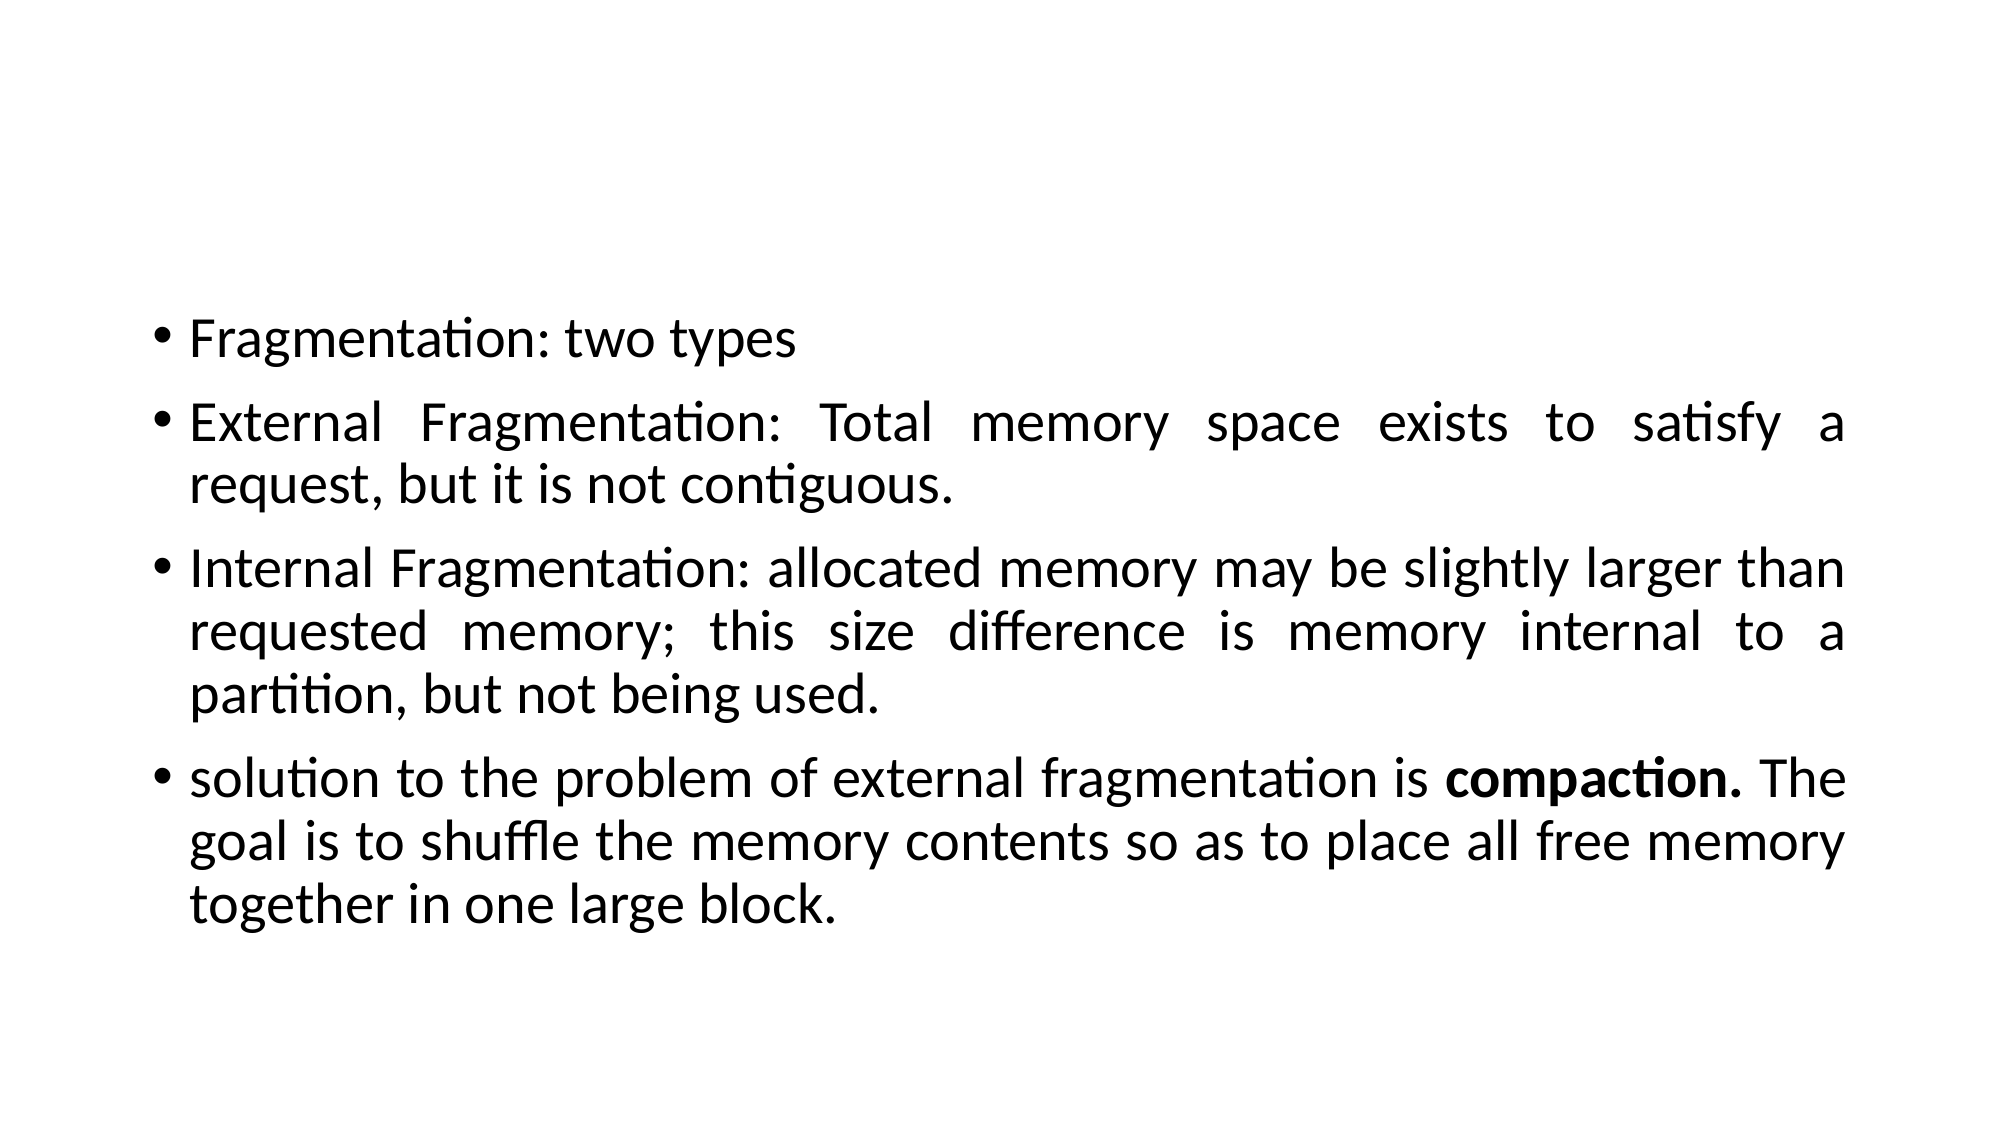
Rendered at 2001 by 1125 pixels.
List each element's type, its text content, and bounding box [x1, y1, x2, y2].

list Fragmentation: two types External Fragmentation: Total memory space exists to satisfy a request, but it is not contiguous. Internal Fragmentation: allocated memory may be slightly larger than requested memory; this size difference is memory internal to a partition, but not being used. solution to the problem of external fragmentation is compaction. The goal is to shuffle the memory contents so as to place all free memory together in one large block. [137, 299, 1863, 1014]
